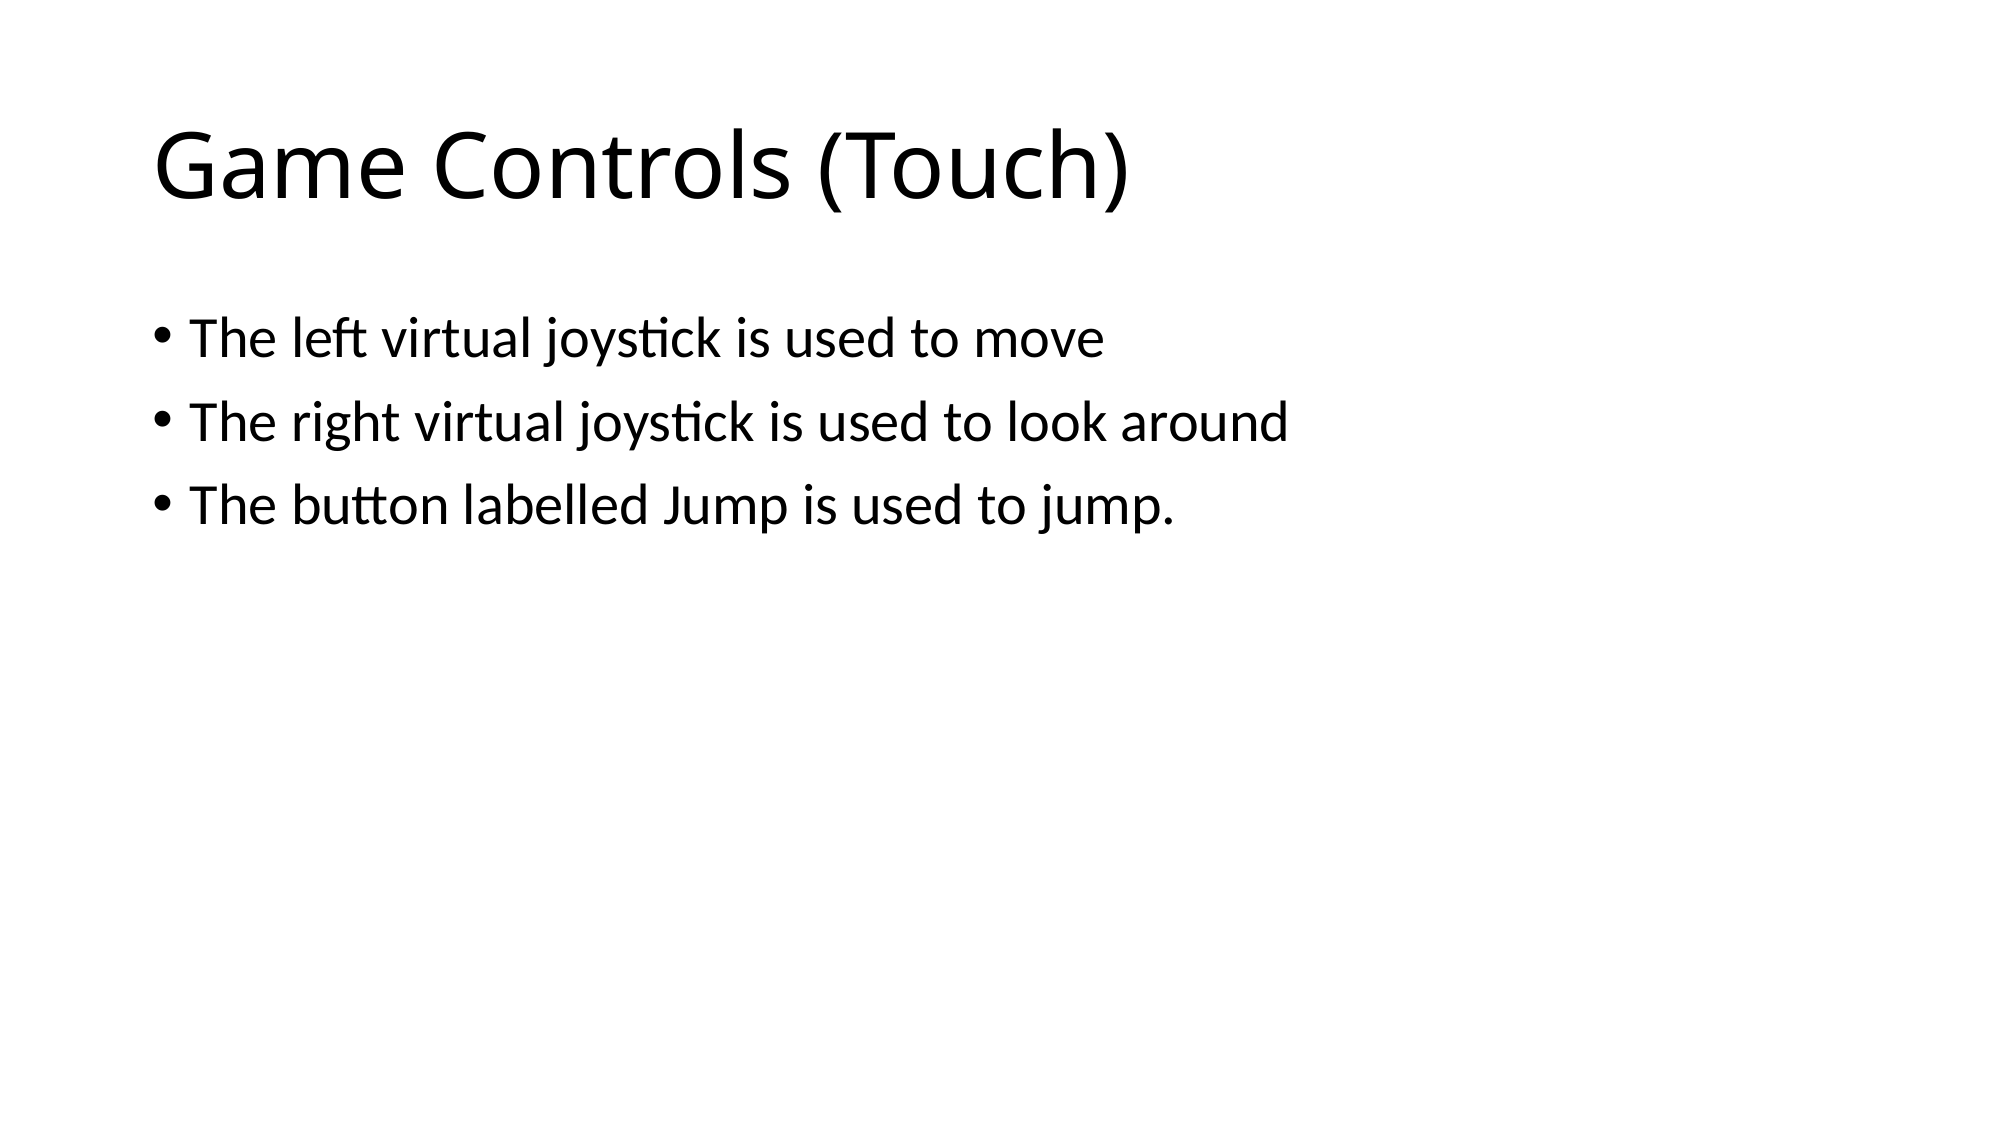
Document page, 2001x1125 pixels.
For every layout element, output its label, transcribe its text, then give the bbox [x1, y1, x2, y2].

title Game Controls (Touch) [137, 59, 1863, 278]
list The left virtual joystick is used to move The right virtual joystick is used to look around The button labelled Jump is used to jump. [137, 299, 1863, 1014]
